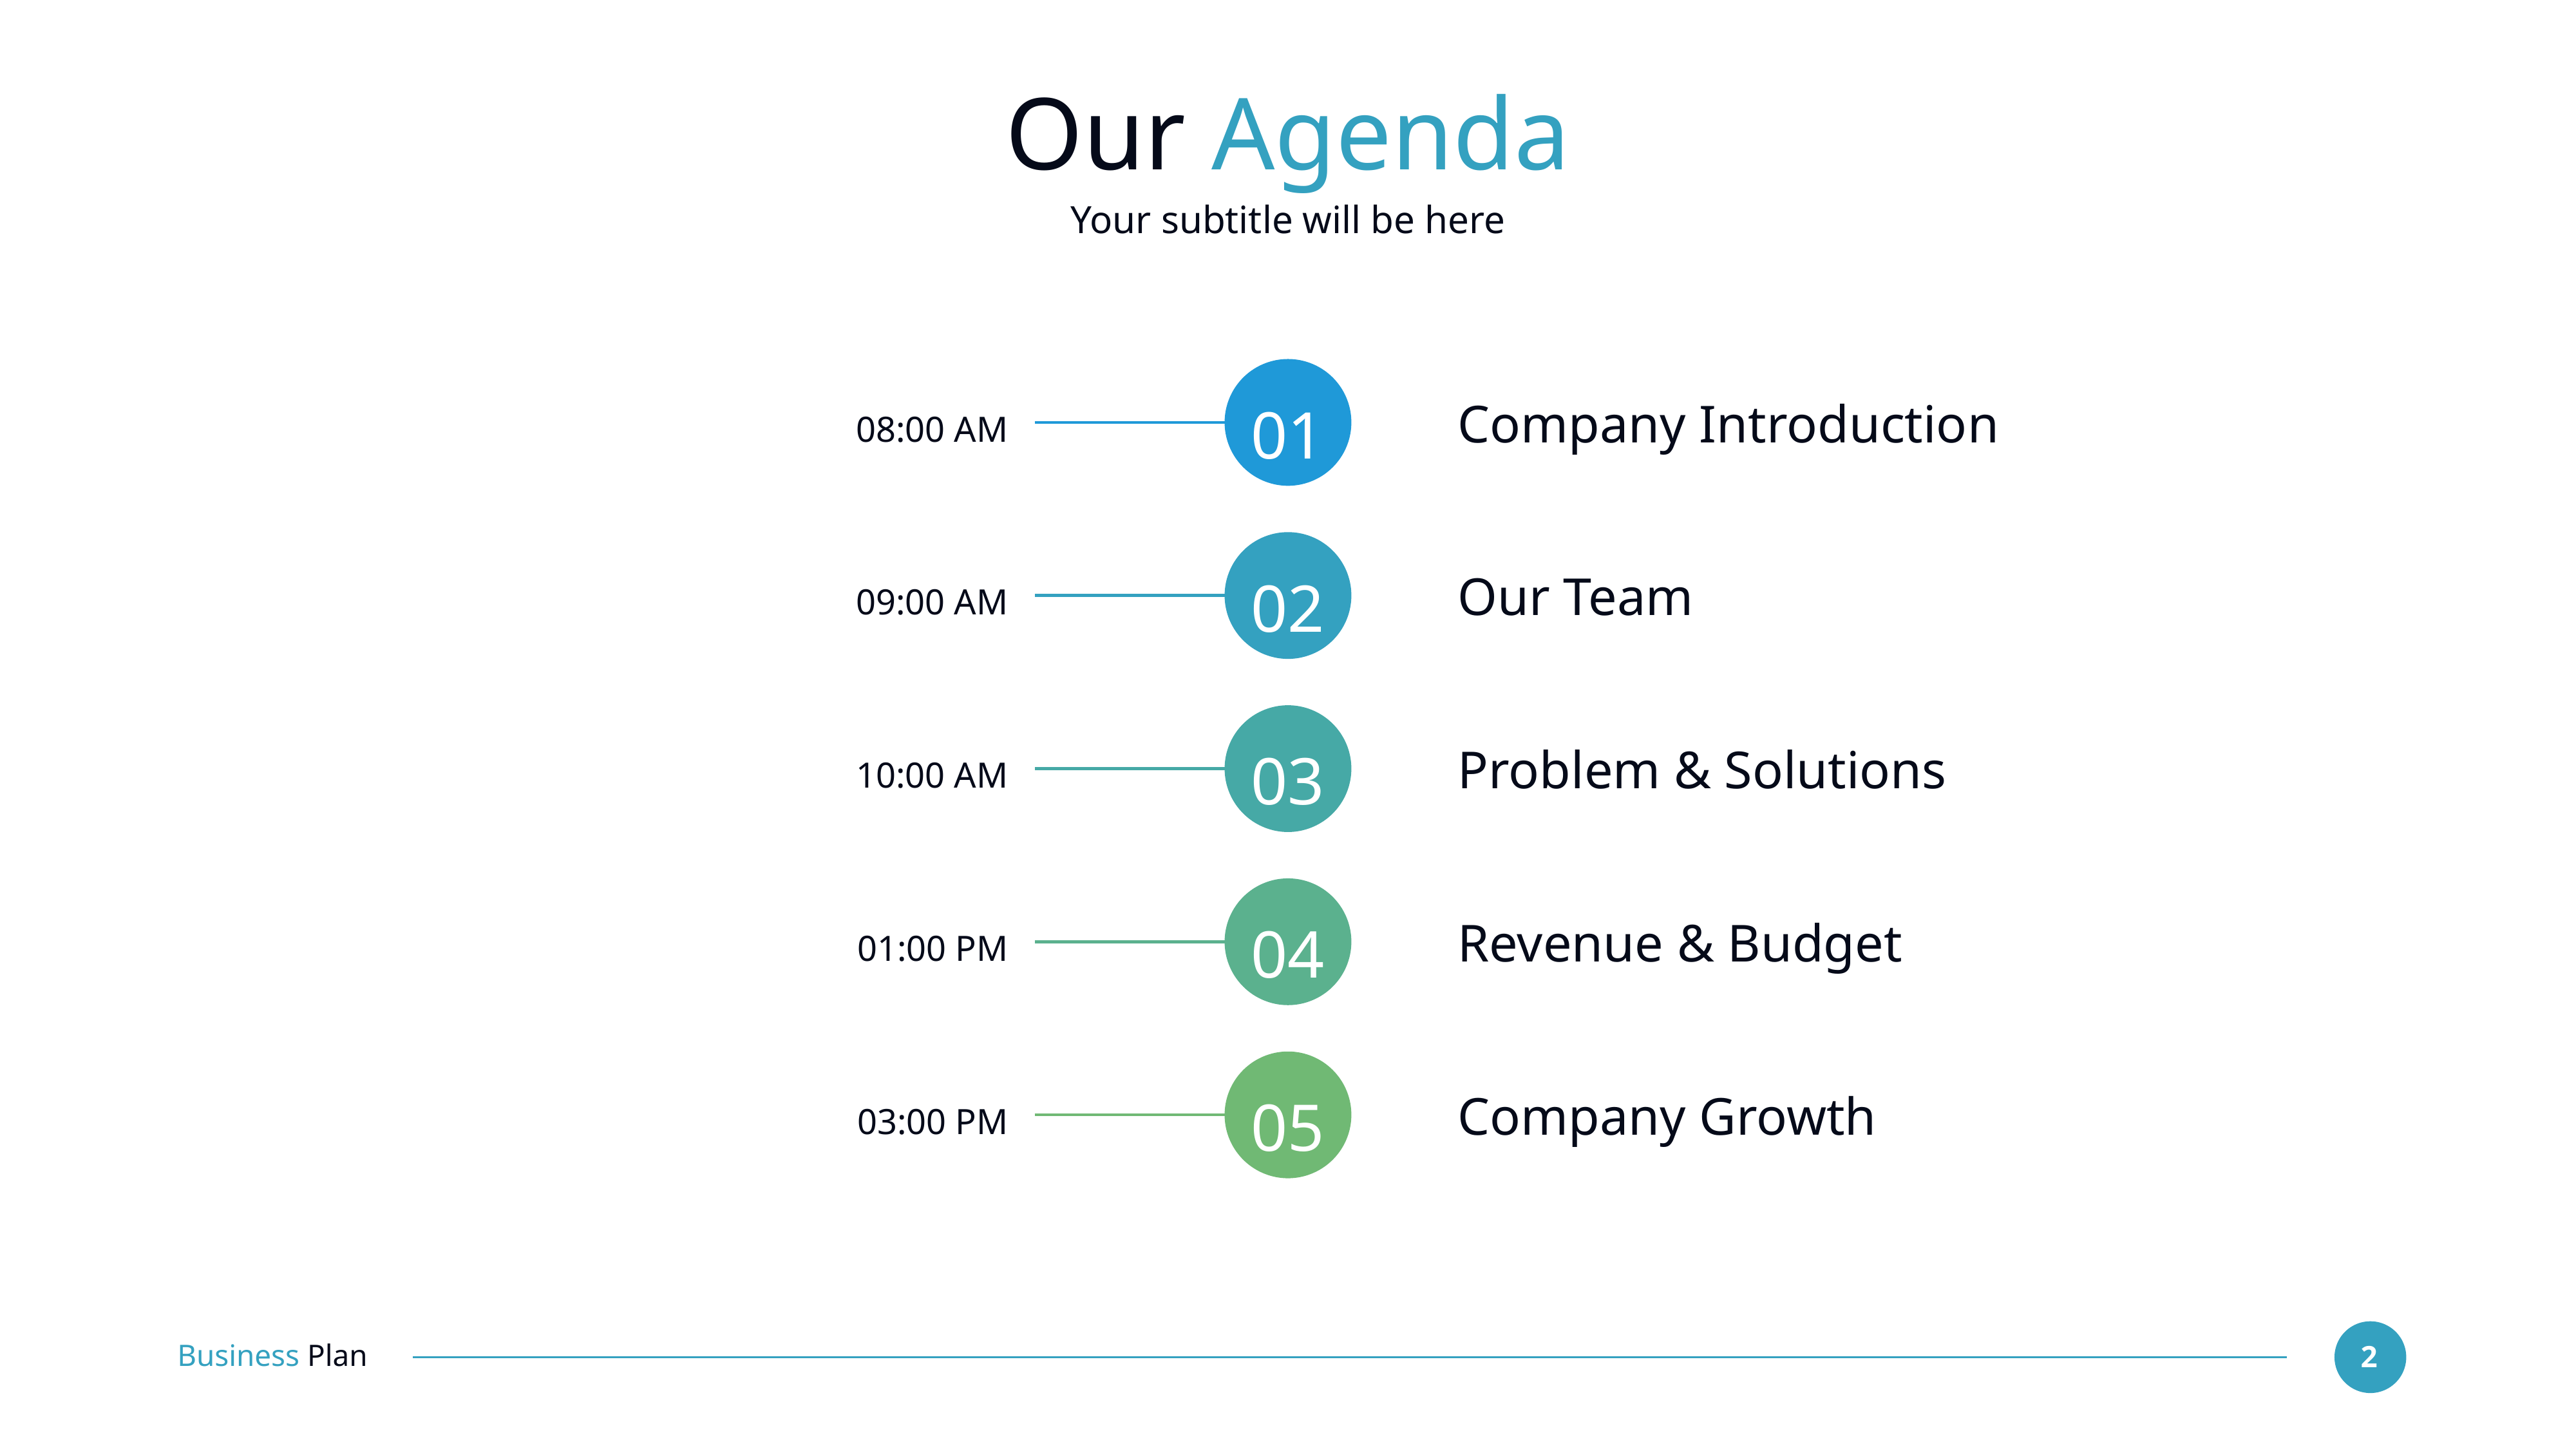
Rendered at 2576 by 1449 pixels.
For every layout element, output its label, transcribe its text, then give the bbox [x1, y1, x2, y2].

text_box [1338, 556, 1352, 634]
text_box [1338, 903, 1352, 981]
text_box [1242, 466, 1334, 486]
text_box [1242, 878, 1334, 898]
text_box 05 [1238, 1071, 1338, 1165]
text_box 09:00 AM [666, 567, 1009, 619]
text_box Company Growth [1457, 1084, 2065, 1146]
text_box [1249, 819, 1327, 832]
title Our Agenda [177, 70, 2399, 193]
text_box [1224, 556, 1238, 634]
text_box [1249, 646, 1327, 659]
text_box 04 [1238, 898, 1338, 992]
text_box 03:00 PM [666, 1086, 1009, 1138]
text_box [1242, 359, 1334, 379]
text_box [1338, 1076, 1352, 1154]
list Your subtitle will be here [177, 196, 2399, 243]
text_box [1242, 532, 1334, 552]
text_box Company Introduction [1457, 391, 2065, 453]
text_box [1224, 730, 1238, 808]
text_box [1249, 1165, 1327, 1179]
text_box [1242, 1051, 1334, 1071]
text_box 08:00 AM [666, 394, 1009, 445]
text_box [1224, 1076, 1238, 1154]
text_box 03 [1238, 724, 1338, 819]
text_box Problem & Solutions [1457, 737, 2065, 800]
text_box [1242, 705, 1334, 724]
text_box 02 [1238, 552, 1338, 646]
text_box [1224, 383, 1238, 461]
text_box 10:00 AM [666, 741, 1009, 791]
text_box [1249, 992, 1327, 1005]
text_box [1338, 730, 1352, 808]
text_box 01:00 PM [666, 914, 1009, 969]
text_box [1338, 383, 1352, 461]
text_box 01 [1238, 379, 1338, 466]
text_box [1224, 903, 1238, 981]
text_box Our Team [1457, 564, 2065, 627]
text_box Revenue & Budget [1457, 911, 2065, 973]
